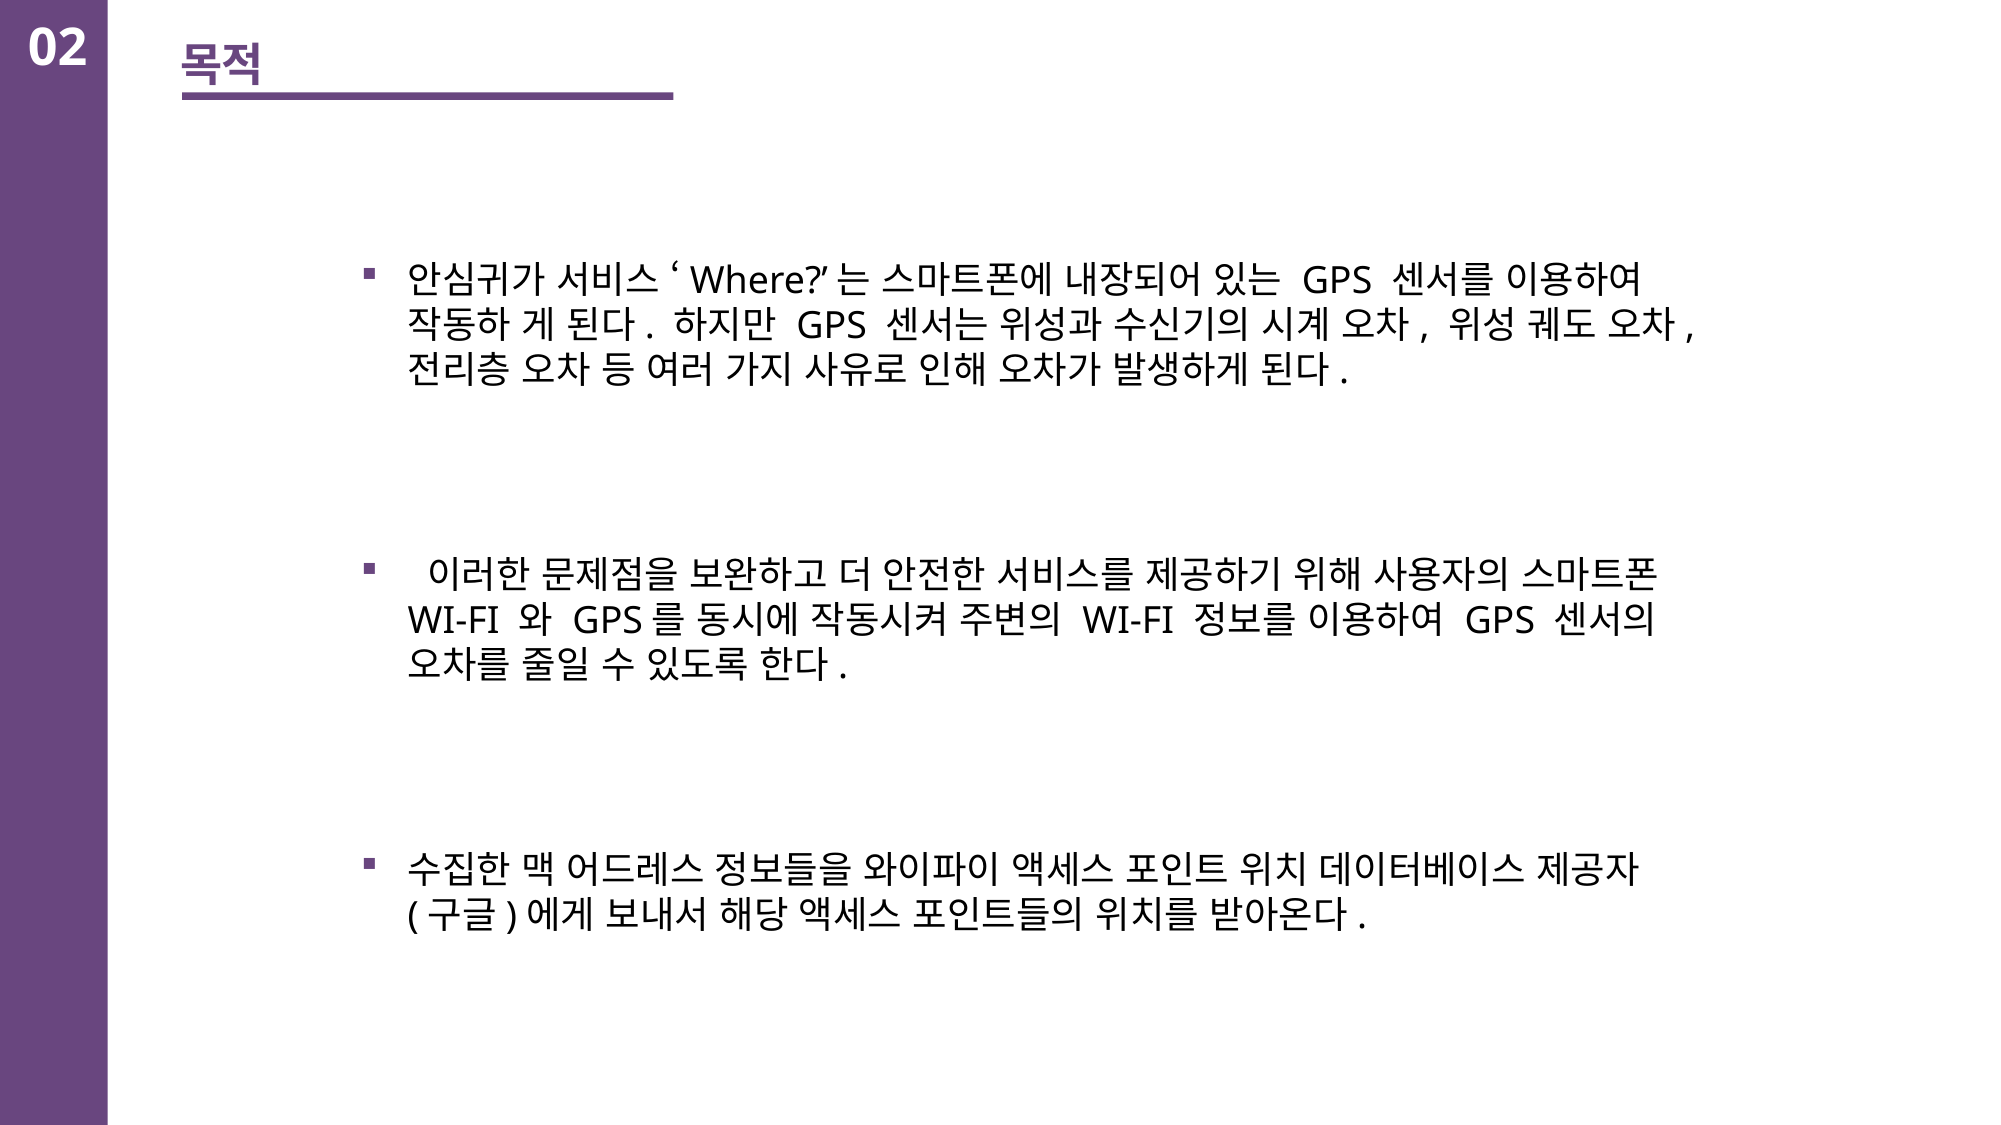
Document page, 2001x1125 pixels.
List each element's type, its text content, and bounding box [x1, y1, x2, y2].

text_box 안심귀가 서비스 ‘Where?’는 스마트폰에 내장되어 있는 GPS 센서를 이용하여 작동하 게 된다. 하지만 GPS 센서는 위성과 수신기의 시계 오차, 위성 궤도 오차, 전리층 오차 등 여러 가지 사유로 인해 오차가 발생하게 된다. 이러한 문제점을 보완하고 더 안전한 서비스를 제공하기 위해 사용자의 스마트폰 WI-FI 와 GPS를 동시에 작동시켜 주변의 WI-FI 정보를 이용하여 GPS 센서의 오차를 줄일 수 있도록 한다. 수집한 맥 어드레스 정보들을 와이파이 액세스 포인트 위치 데이터베이스 제공자(구글)에게 보내서 해당 액세스 포인트들의 위치를 받아온다. [346, 248, 1715, 944]
text_box 목적 [165, 28, 279, 98]
text_box [181, 91, 321, 101]
text_box [0, 0, 109, 1125]
text_box [322, 91, 674, 101]
text_box 02 [13, 6, 103, 84]
